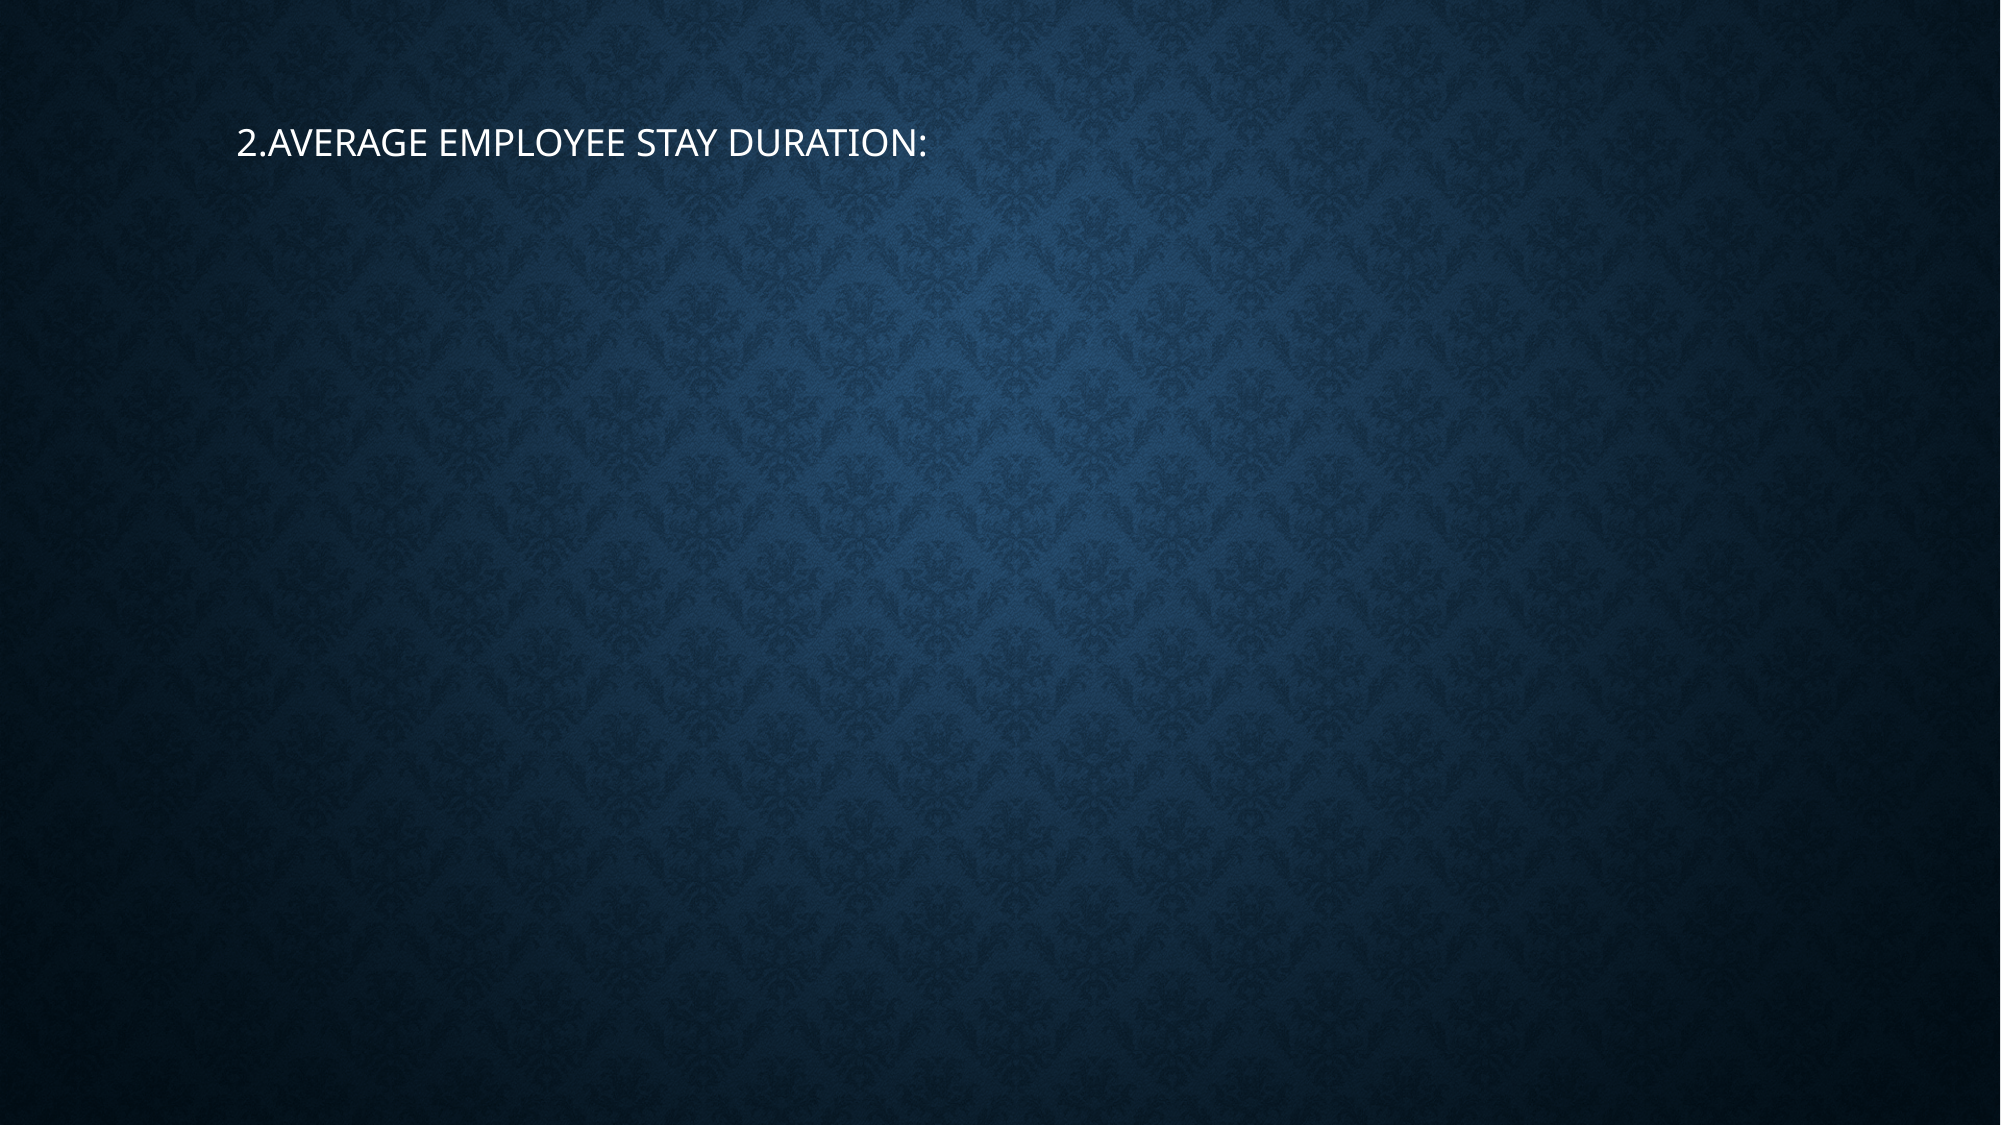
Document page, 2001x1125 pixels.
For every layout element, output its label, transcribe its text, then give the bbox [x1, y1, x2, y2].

text_box 2.AVERAGE EMPLOYEE STAY DURATION: [221, 111, 1079, 217]
